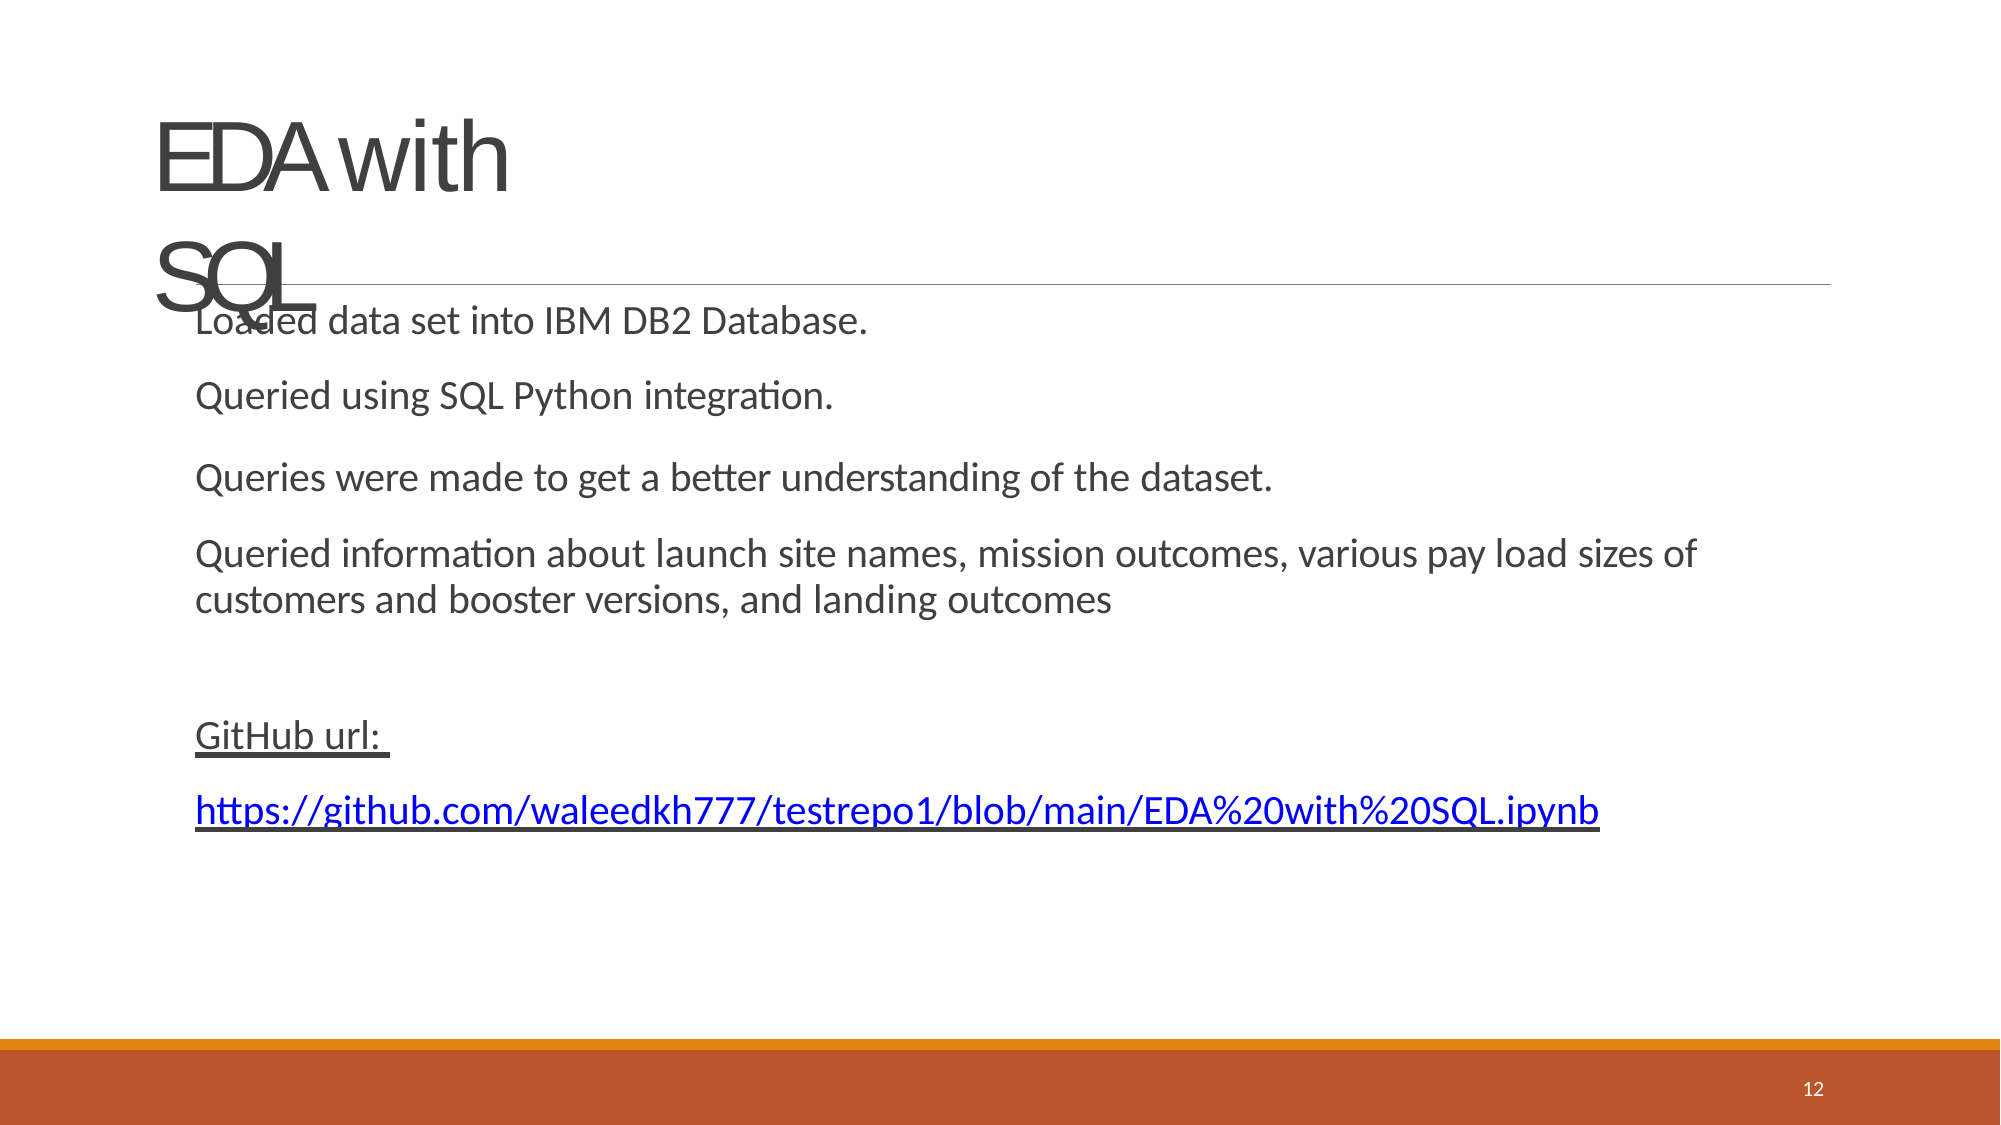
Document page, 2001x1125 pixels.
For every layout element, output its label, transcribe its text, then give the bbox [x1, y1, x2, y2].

slide_number 12 [1795, 1077, 1831, 1125]
text_box Loaded data set into IBM DB2 Database. Queried using SQL Python integration. Queries were made to get a better understanding of the dataset. Queried information about launch site names, mission outcomes, various pay load sizes of customers and booster versions, and landing outcomes GitHub url: https://github.com/waleedkh777/testrepo1/blob/main/EDA%20with%20SQL.ipynb [192, 266, 1782, 833]
title EDA with SQL [150, 89, 683, 332]
